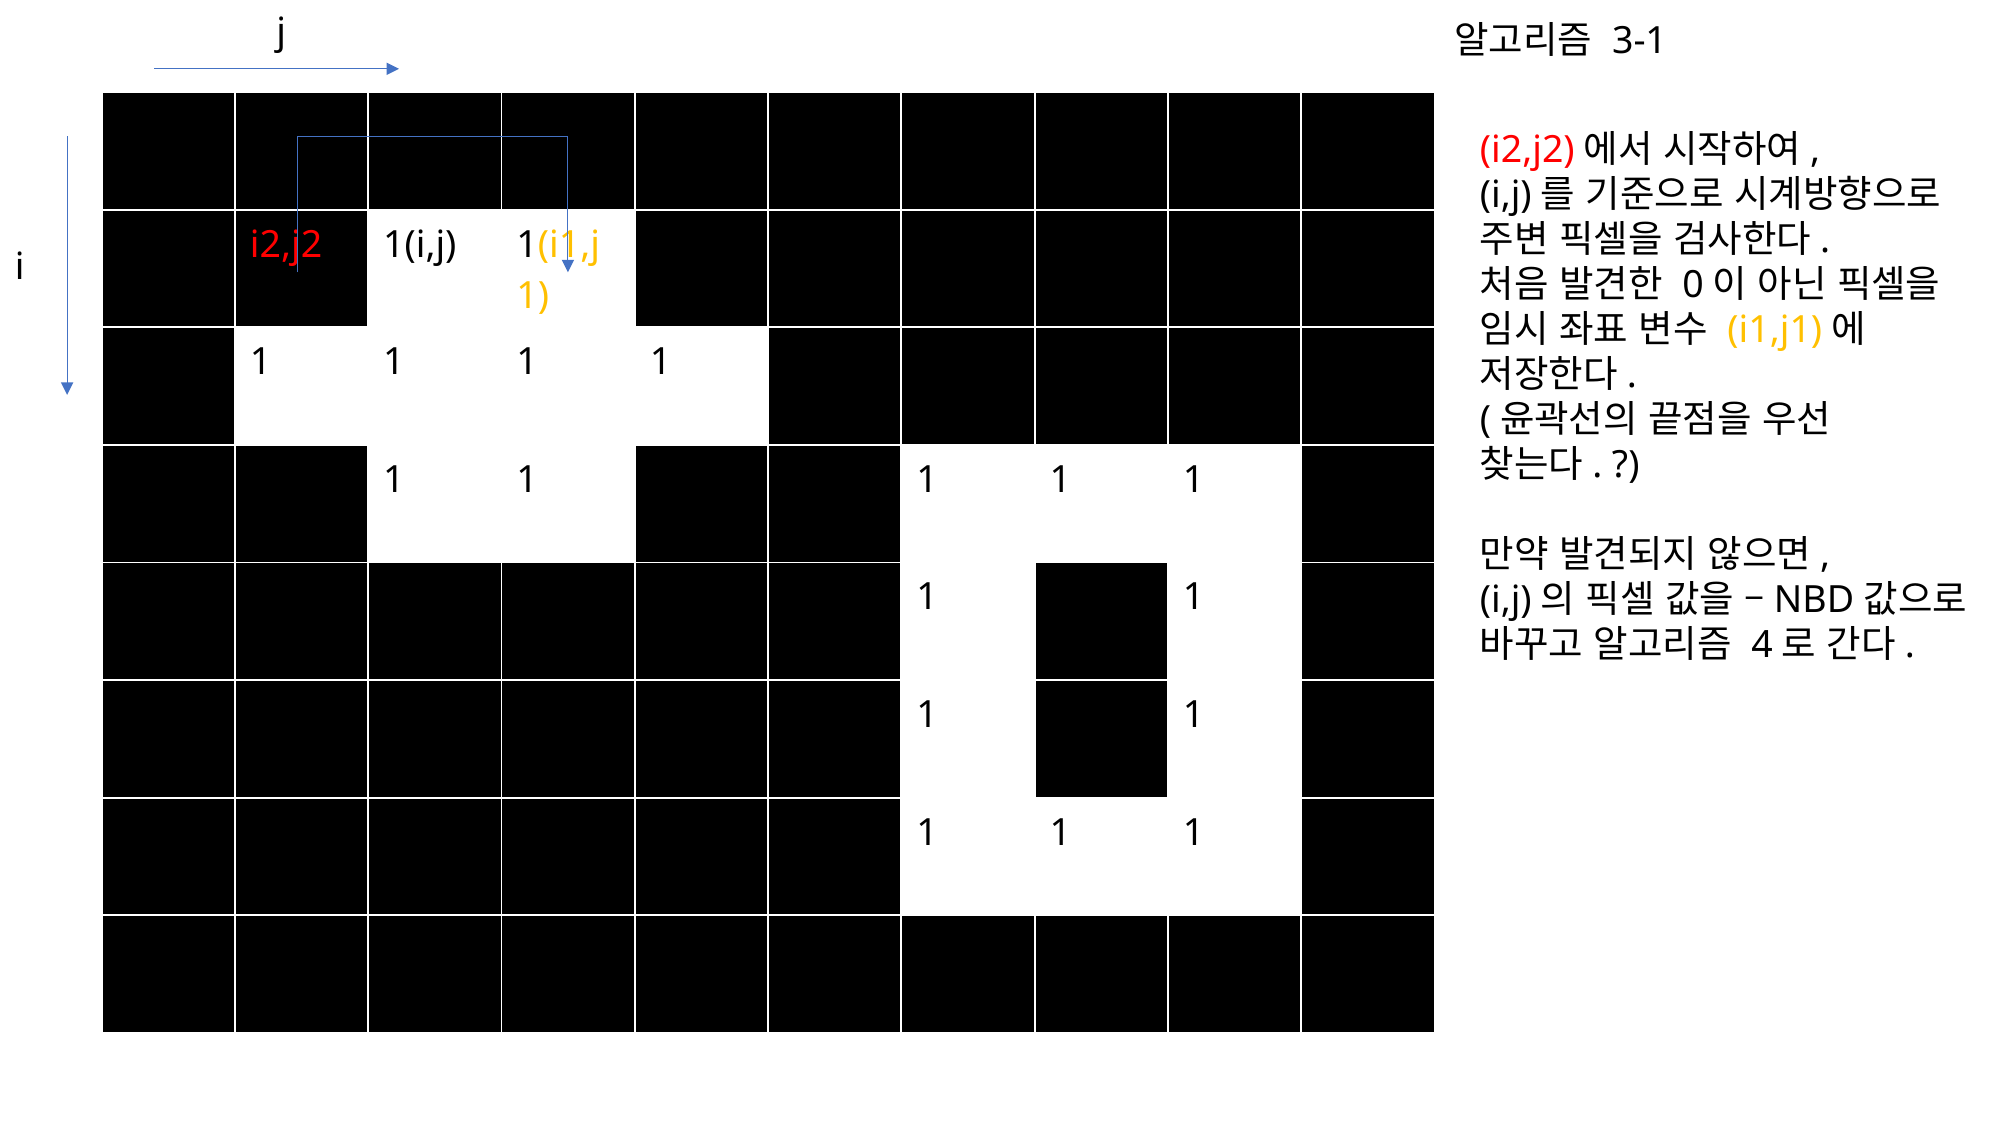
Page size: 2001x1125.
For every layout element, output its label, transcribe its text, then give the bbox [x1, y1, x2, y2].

table_cell [236, 799, 367, 914]
table_cell [636, 916, 767, 1032]
table_cell [1036, 916, 1167, 1032]
table_cell 1 [1036, 446, 1167, 562]
table_cell [236, 916, 367, 1032]
table_cell [502, 681, 634, 797]
table_cell [769, 563, 900, 679]
table_cell [1302, 681, 1434, 797]
table_header [502, 93, 634, 209]
table_cell 1 [1169, 681, 1300, 797]
text_box j [261, 0, 319, 60]
table_cell [769, 446, 900, 562]
table_cell 1 [502, 446, 634, 562]
text_box i [0, 235, 48, 295]
table_cell [769, 916, 900, 1032]
table_cell 1 [1169, 563, 1300, 679]
table_cell [236, 446, 367, 562]
table_cell 1 [1169, 799, 1300, 914]
table_cell [636, 211, 767, 326]
table_header [902, 93, 1034, 209]
table_cell [1169, 211, 1300, 326]
table_cell 1 [902, 799, 1034, 914]
table_cell [1169, 916, 1300, 1032]
table_header [369, 137, 501, 209]
table_cell [369, 916, 501, 1032]
table_header [1169, 93, 1300, 209]
table_cell 1 [369, 446, 501, 562]
table_cell 1 [902, 681, 1034, 797]
table_cell [1036, 681, 1167, 797]
table_cell [236, 563, 367, 679]
table_cell [1302, 916, 1434, 1032]
table_cell [103, 211, 234, 326]
table_cell [769, 681, 900, 797]
table_cell i2,j2 [236, 211, 367, 326]
table_cell [103, 681, 234, 797]
table_cell [1302, 799, 1434, 914]
table_cell [636, 681, 767, 797]
table_header [636, 93, 767, 209]
table_cell [369, 799, 501, 914]
table_cell 1 [902, 446, 1034, 562]
table_cell [502, 799, 634, 914]
table_cell [103, 328, 234, 444]
table_cell [902, 211, 1034, 326]
table_cell [103, 563, 234, 679]
table_cell [103, 916, 234, 1032]
table_cell [1302, 446, 1434, 562]
table_cell [902, 328, 1034, 444]
table_cell [769, 799, 900, 914]
table_cell 1 [1036, 799, 1167, 914]
table_cell [103, 446, 234, 562]
table_header [1036, 93, 1167, 209]
table_cell [502, 916, 634, 1032]
table_header [1302, 93, 1434, 209]
table_header [369, 93, 501, 136]
table_cell 1 [636, 328, 767, 444]
table_cell [1036, 328, 1167, 444]
table_cell 1 [502, 328, 634, 444]
table_header [769, 93, 900, 209]
table_cell [636, 563, 767, 679]
table_cell 1 [369, 328, 501, 444]
table_cell [1036, 563, 1167, 679]
table_cell [1036, 211, 1167, 326]
table_cell 1 [236, 328, 367, 444]
table_cell [369, 681, 501, 797]
table_header [103, 93, 234, 209]
table_cell [502, 563, 634, 679]
table_cell [636, 446, 767, 562]
table_cell [1169, 328, 1300, 444]
table_cell [769, 211, 900, 326]
table_cell 1(i1,j1) [502, 211, 634, 326]
text_box 알고리즘 3-1 [1439, 8, 1683, 68]
table_cell [1302, 328, 1434, 444]
table_cell 1 [1169, 446, 1300, 562]
table_header [236, 93, 367, 209]
table_cell 1(i,j) [369, 211, 501, 326]
table_cell [103, 799, 234, 914]
table_cell [902, 916, 1034, 1032]
table_cell [1302, 563, 1434, 679]
table_cell [236, 681, 367, 797]
table_cell [369, 563, 501, 679]
table_cell [636, 799, 767, 914]
table_cell 1 [902, 563, 1034, 679]
text_box (i2,j2)에서 시작하여, (i,j)를 기준으로 시계방향으로 주변 픽셀을 검사한다. 처음 발견한 0이 아닌 픽셀을 임시 좌표 변수 (i1,j1)에 저장한다. (윤곽선의 끝점을 우선 찾는다. ?) 만약 발견되지 않으면, (i,j)의 픽셀 값을 –NBD값으로 바꾸고 알고리즘 4로 간다. [1465, 117, 1988, 673]
table_cell [1302, 211, 1434, 326]
table_cell [769, 328, 900, 444]
